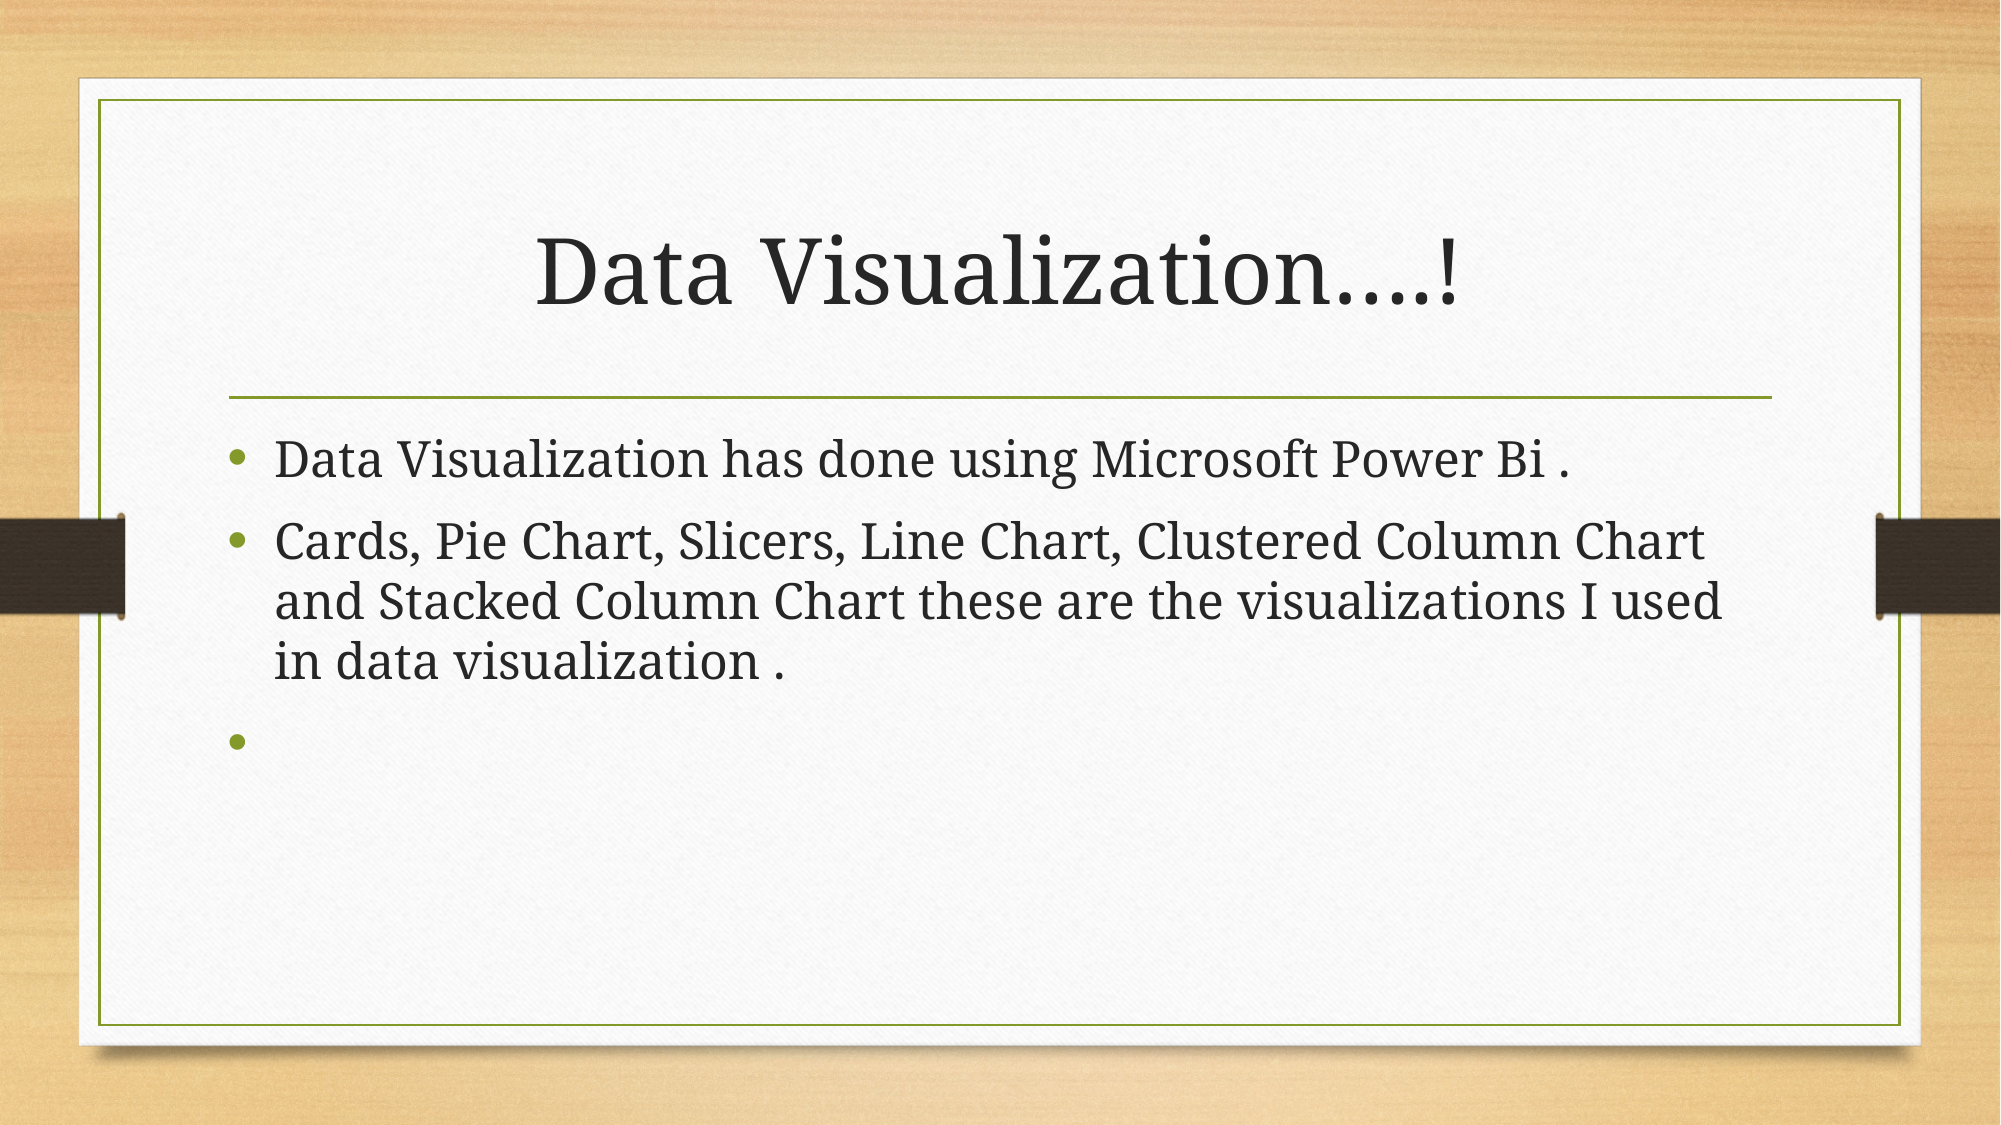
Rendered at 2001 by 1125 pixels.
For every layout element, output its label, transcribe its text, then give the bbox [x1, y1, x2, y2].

title Data Visualization….! [212, 161, 1788, 375]
picture [0, 0, 2001, 1125]
list Data Visualization has done using Microsoft Power Bi . Cards, Pie Chart, Slicers, Line Chart, Clustered Column Chart and Stacked Column Chart these are the visualizations I used in data visualization . [212, 419, 1788, 964]
